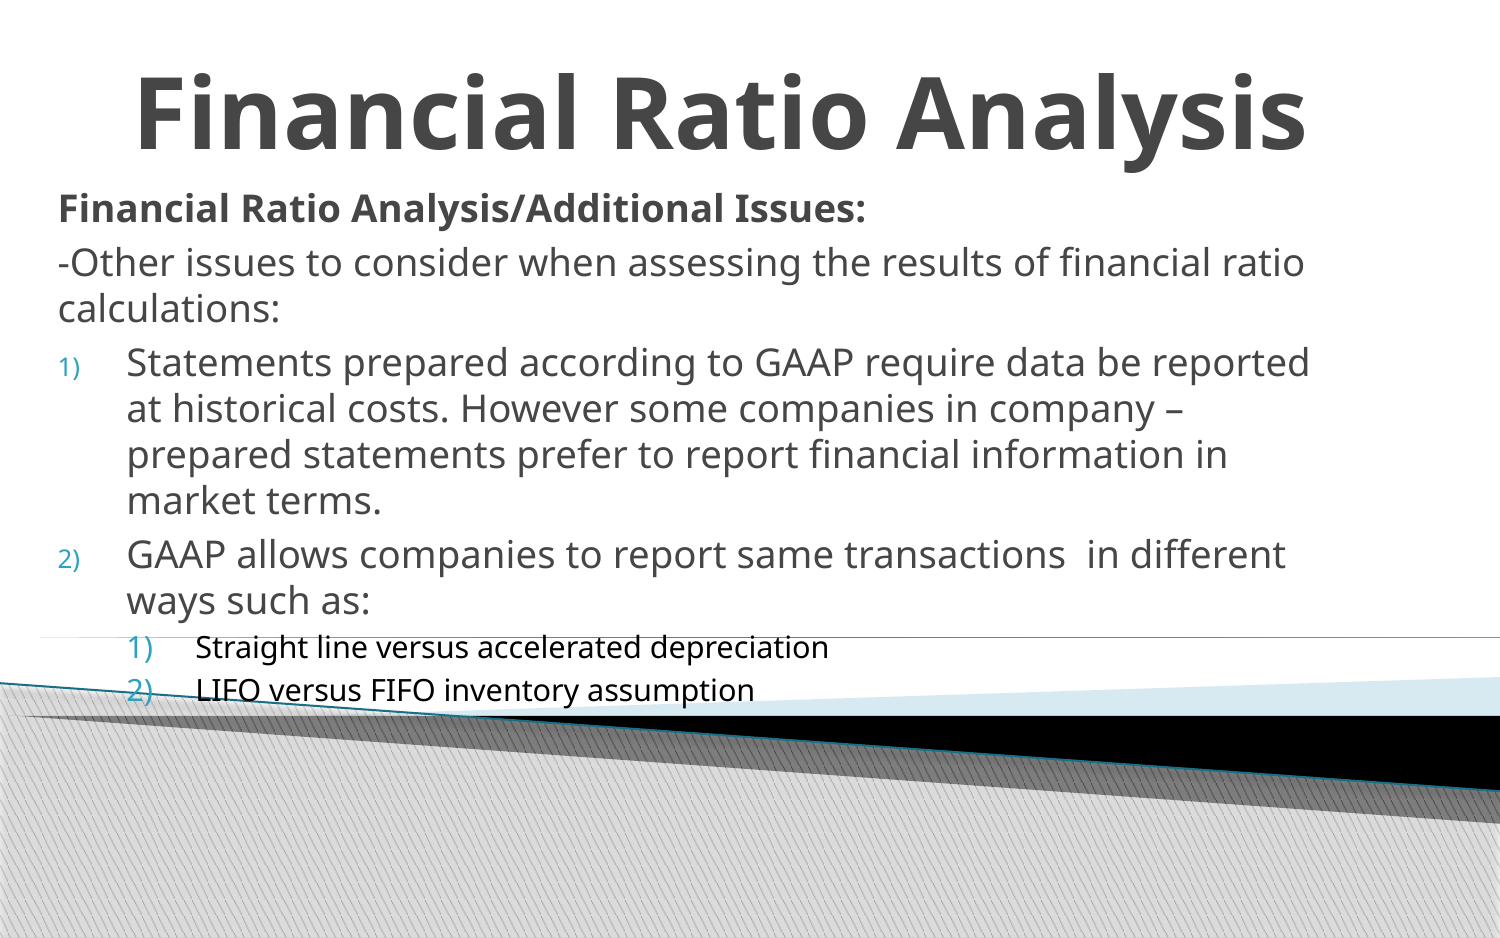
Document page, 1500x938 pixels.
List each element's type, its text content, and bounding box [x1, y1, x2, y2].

picture [60, 719, 1500, 824]
title Financial Ratio Analysis [50, 41, 1325, 177]
subtitle Financial Ratio Analysis/Additional Issues: -Other issues to consider when assessing the results of financial ratio calculations: Statements prepared according to GAAP require data be reported at historical costs. However some companies in company – prepared statements prefer to report financial information in market terms. GAAP allows companies to report same transactions in different ways such as: Straight line versus accelerated depreciation LIFO versus FIFO inventory assumption [50, 177, 1375, 719]
picture [5, 715, 50, 719]
